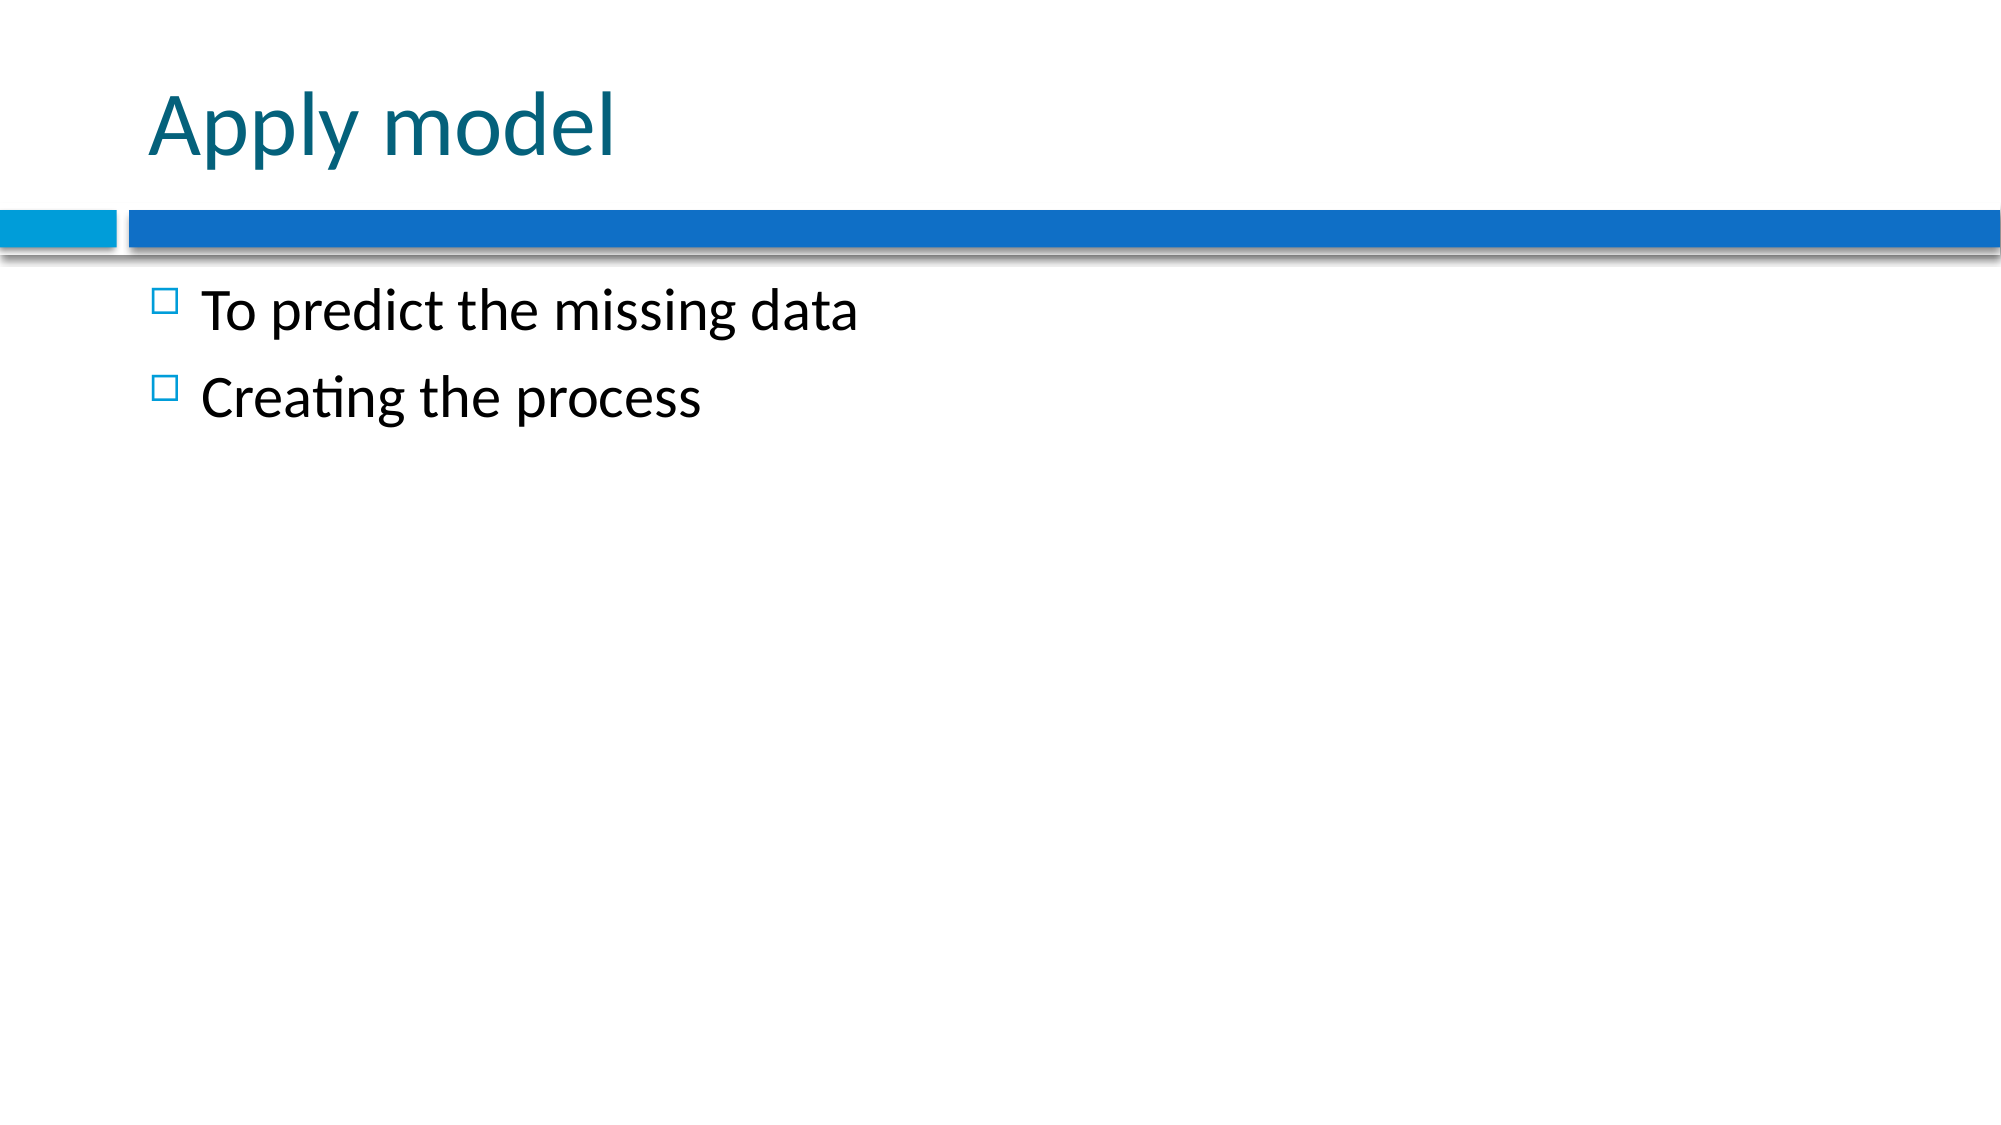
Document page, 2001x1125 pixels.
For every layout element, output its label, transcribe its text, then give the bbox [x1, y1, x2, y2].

title Apply model [133, 37, 1918, 200]
list To predict the missing data Creating the process [133, 262, 1918, 1000]
